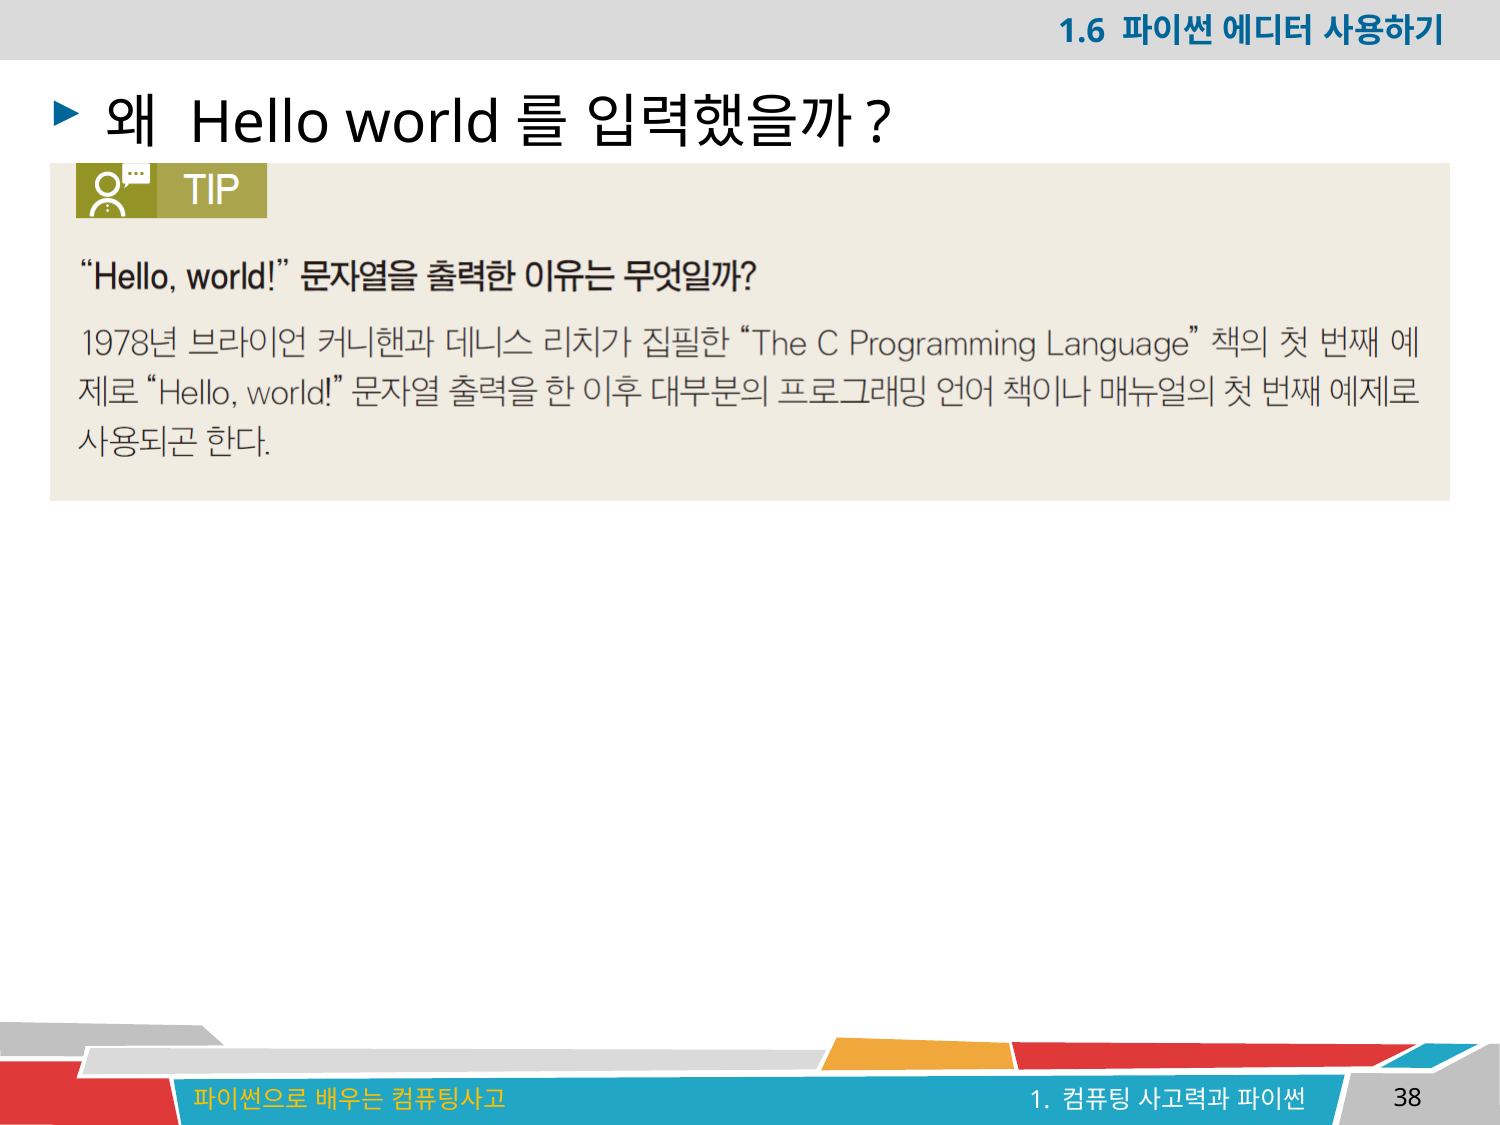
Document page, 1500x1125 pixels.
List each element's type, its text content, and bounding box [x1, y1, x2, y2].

picture [50, 163, 1451, 502]
list 왜 Hello world를 입력했을까? [34, 76, 1461, 908]
slide_number 38 [1361, 1080, 1437, 1118]
title 1.6 파이썬 에디터 사용하기 [75, 6, 1461, 52]
